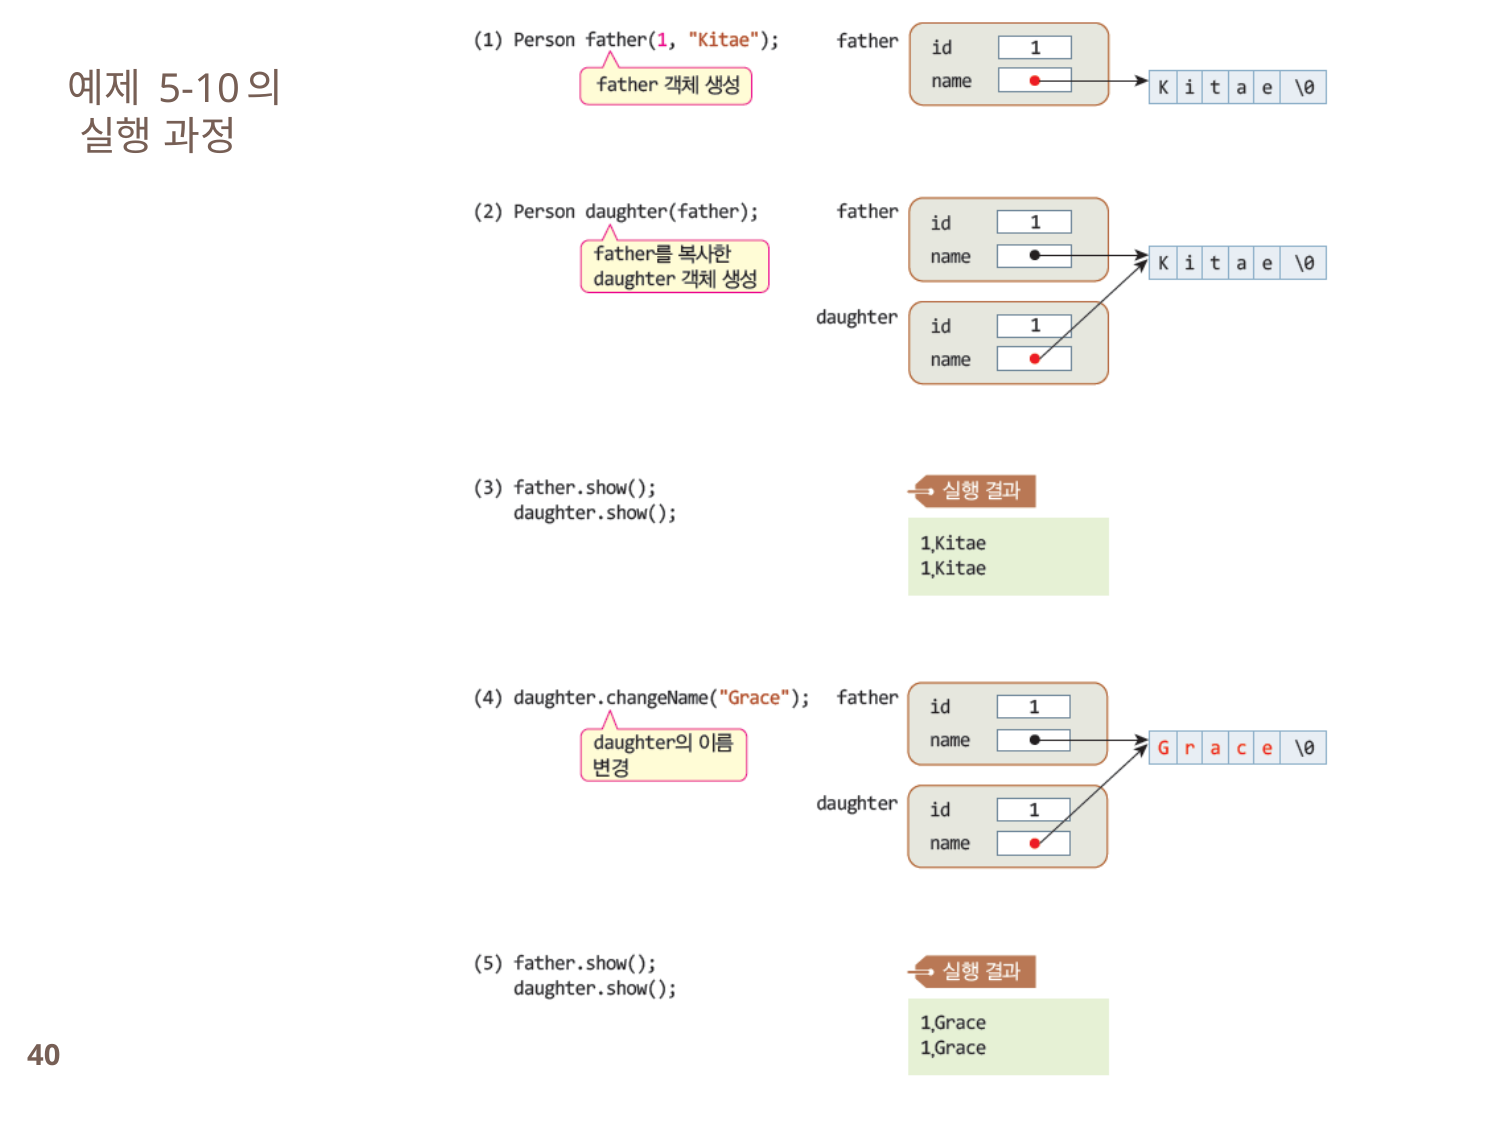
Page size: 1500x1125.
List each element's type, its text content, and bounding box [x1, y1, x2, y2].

slide_number 40 [0, 1025, 88, 1088]
title 예제 5-10의 실행 과정 [53, 54, 417, 166]
picture [454, 3, 1377, 1111]
